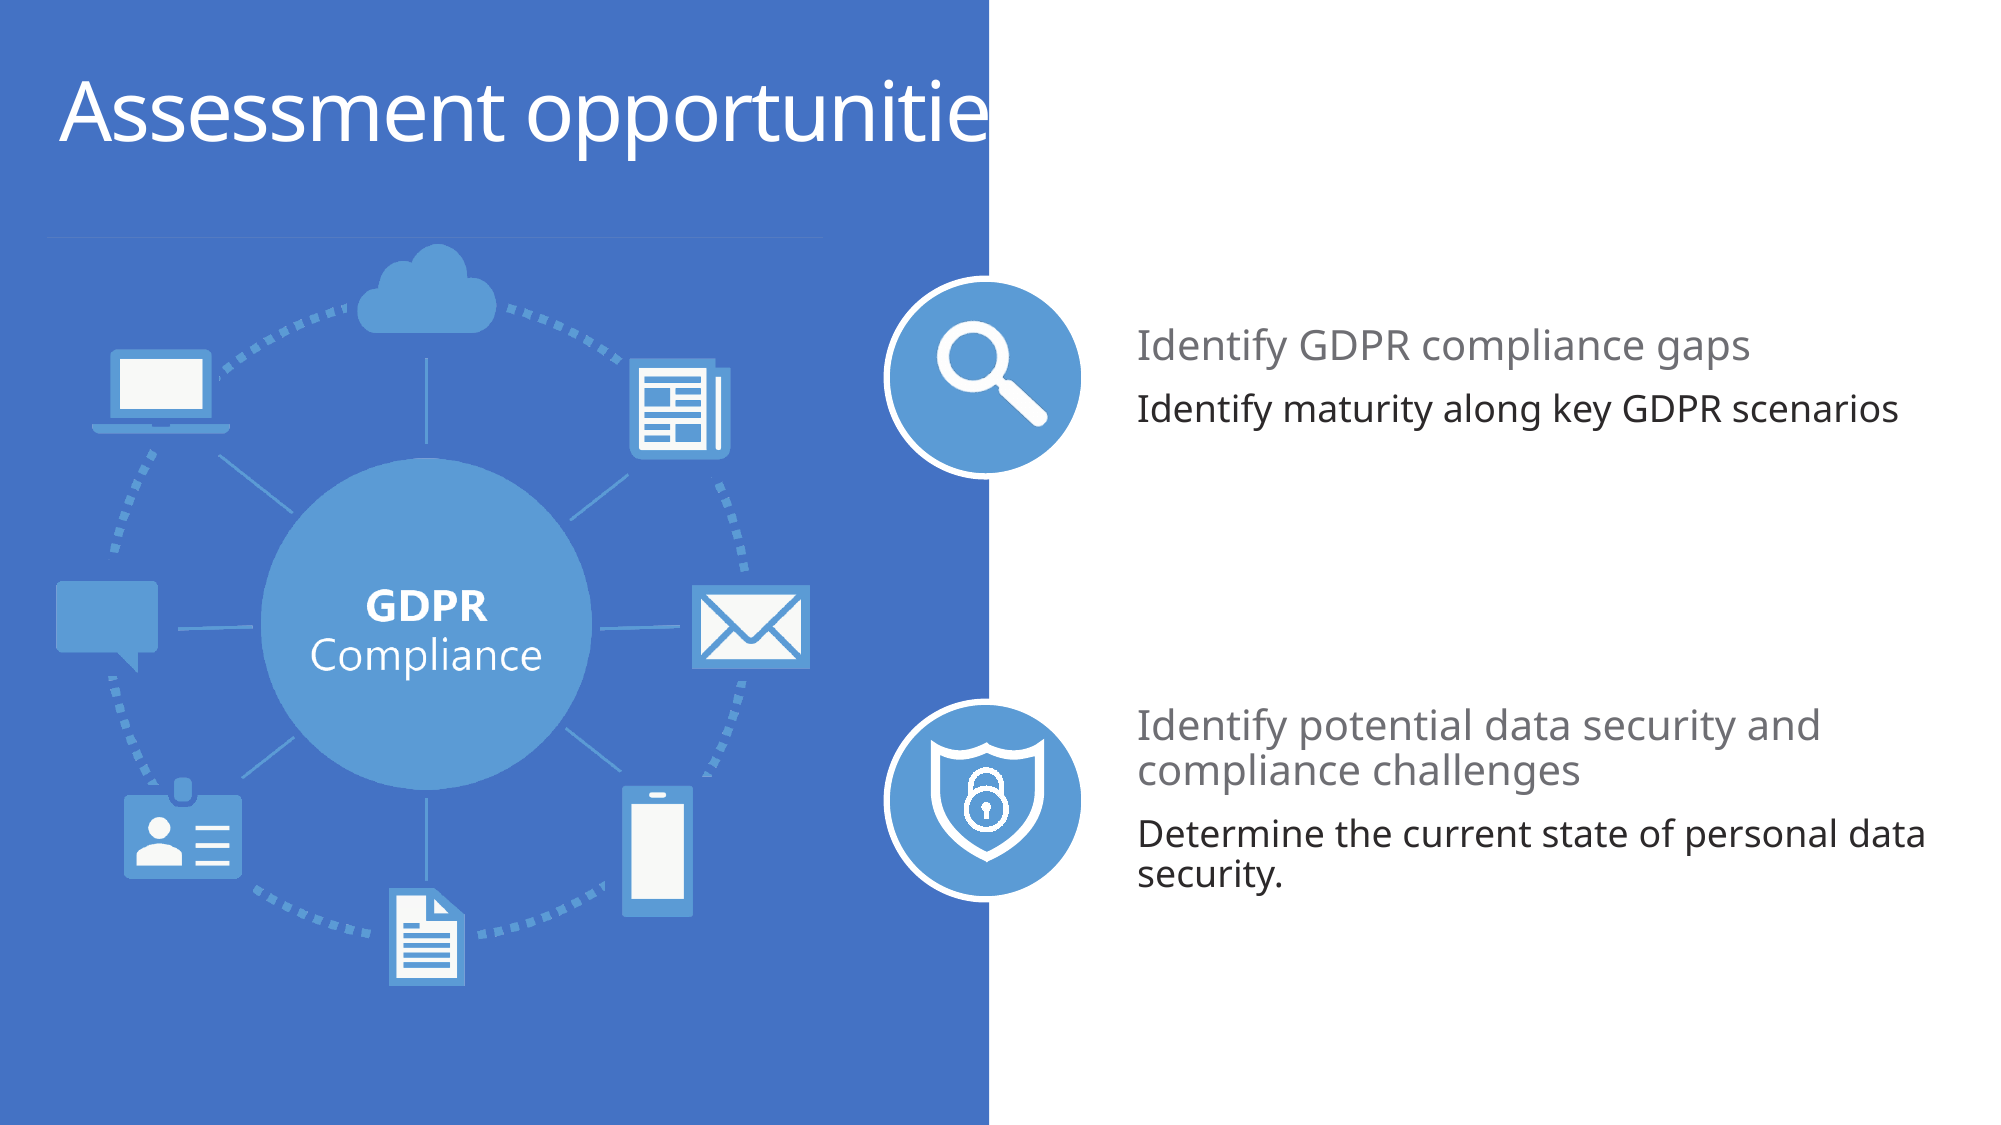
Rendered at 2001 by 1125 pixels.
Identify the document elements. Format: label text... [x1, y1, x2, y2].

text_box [930, 738, 1045, 863]
text_box [885, 277, 1086, 478]
text_box [0, 0, 990, 1125]
text_box Identify potential data security and compliance challenges Determine the current state of personal data security. [1121, 696, 1979, 904]
picture [959, 311, 1032, 444]
text_box Identify GDPR compliance gaps Identify maturity along key GDPR scenarios [1121, 316, 1979, 439]
picture [47, 237, 823, 998]
text_box [885, 700, 1086, 901]
title Assessment opportunities [44, 48, 1957, 181]
